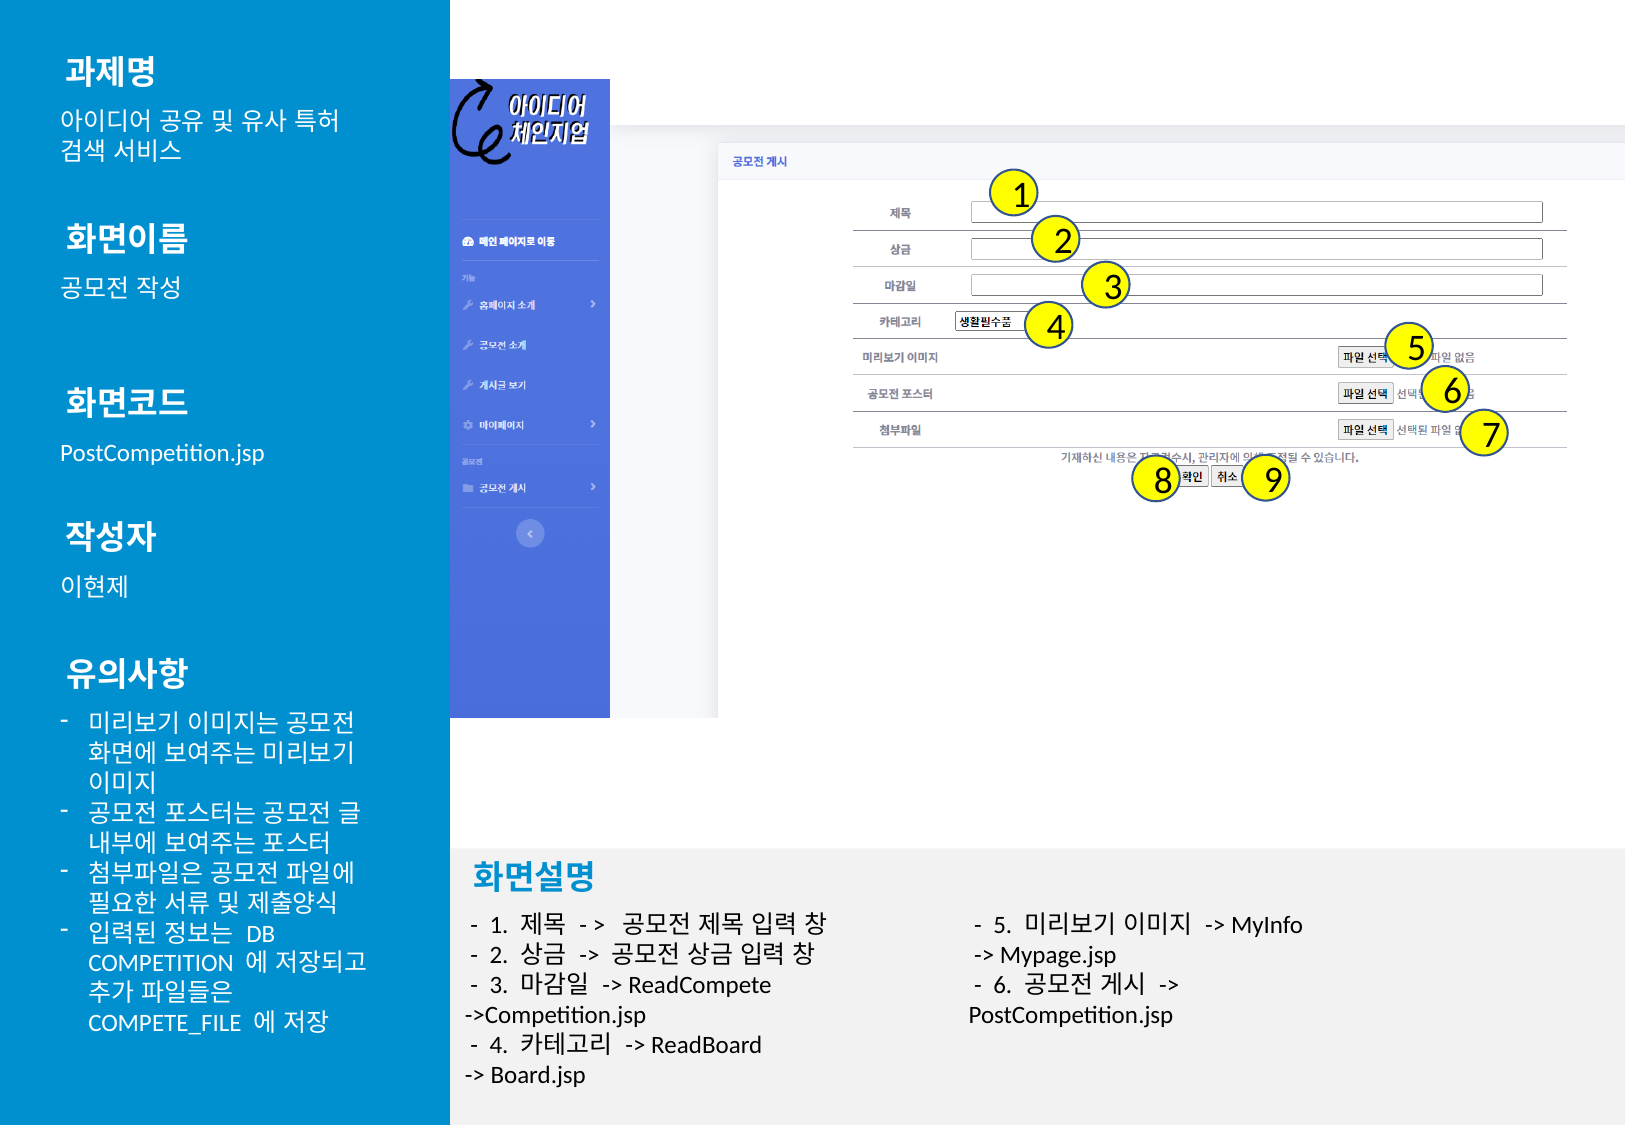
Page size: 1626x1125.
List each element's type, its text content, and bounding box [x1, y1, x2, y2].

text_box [45, 509, 402, 610]
text_box 아이디어 공유 및 유사 특허 검색 서비스 [45, 98, 402, 174]
text_box - 1. 제목 - > 공모전 제목 입력 창 - 2. 상금 -> 공모전 상금 입력 창 - 3. 마감일 -> ReadCompete ->Competition.jsp - 4. 카테고리 -> ReadBoard -> Board.jsp [450, 901, 855, 1125]
text_box 화면설명 [459, 848, 611, 901]
picture [451, 79, 1625, 718]
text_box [45, 210, 402, 311]
text_box [449, 847, 1625, 1125]
text_box 과제명 [50, 44, 172, 98]
text_box - 5. 미리보기 이미지 -> MyInfo -> Mypage.jsp - 6. 공모전 게시 -> PostCompetition.jsp [953, 901, 1359, 1125]
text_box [45, 645, 402, 1049]
text_box [0, 0, 451, 1125]
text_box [45, 375, 402, 476]
